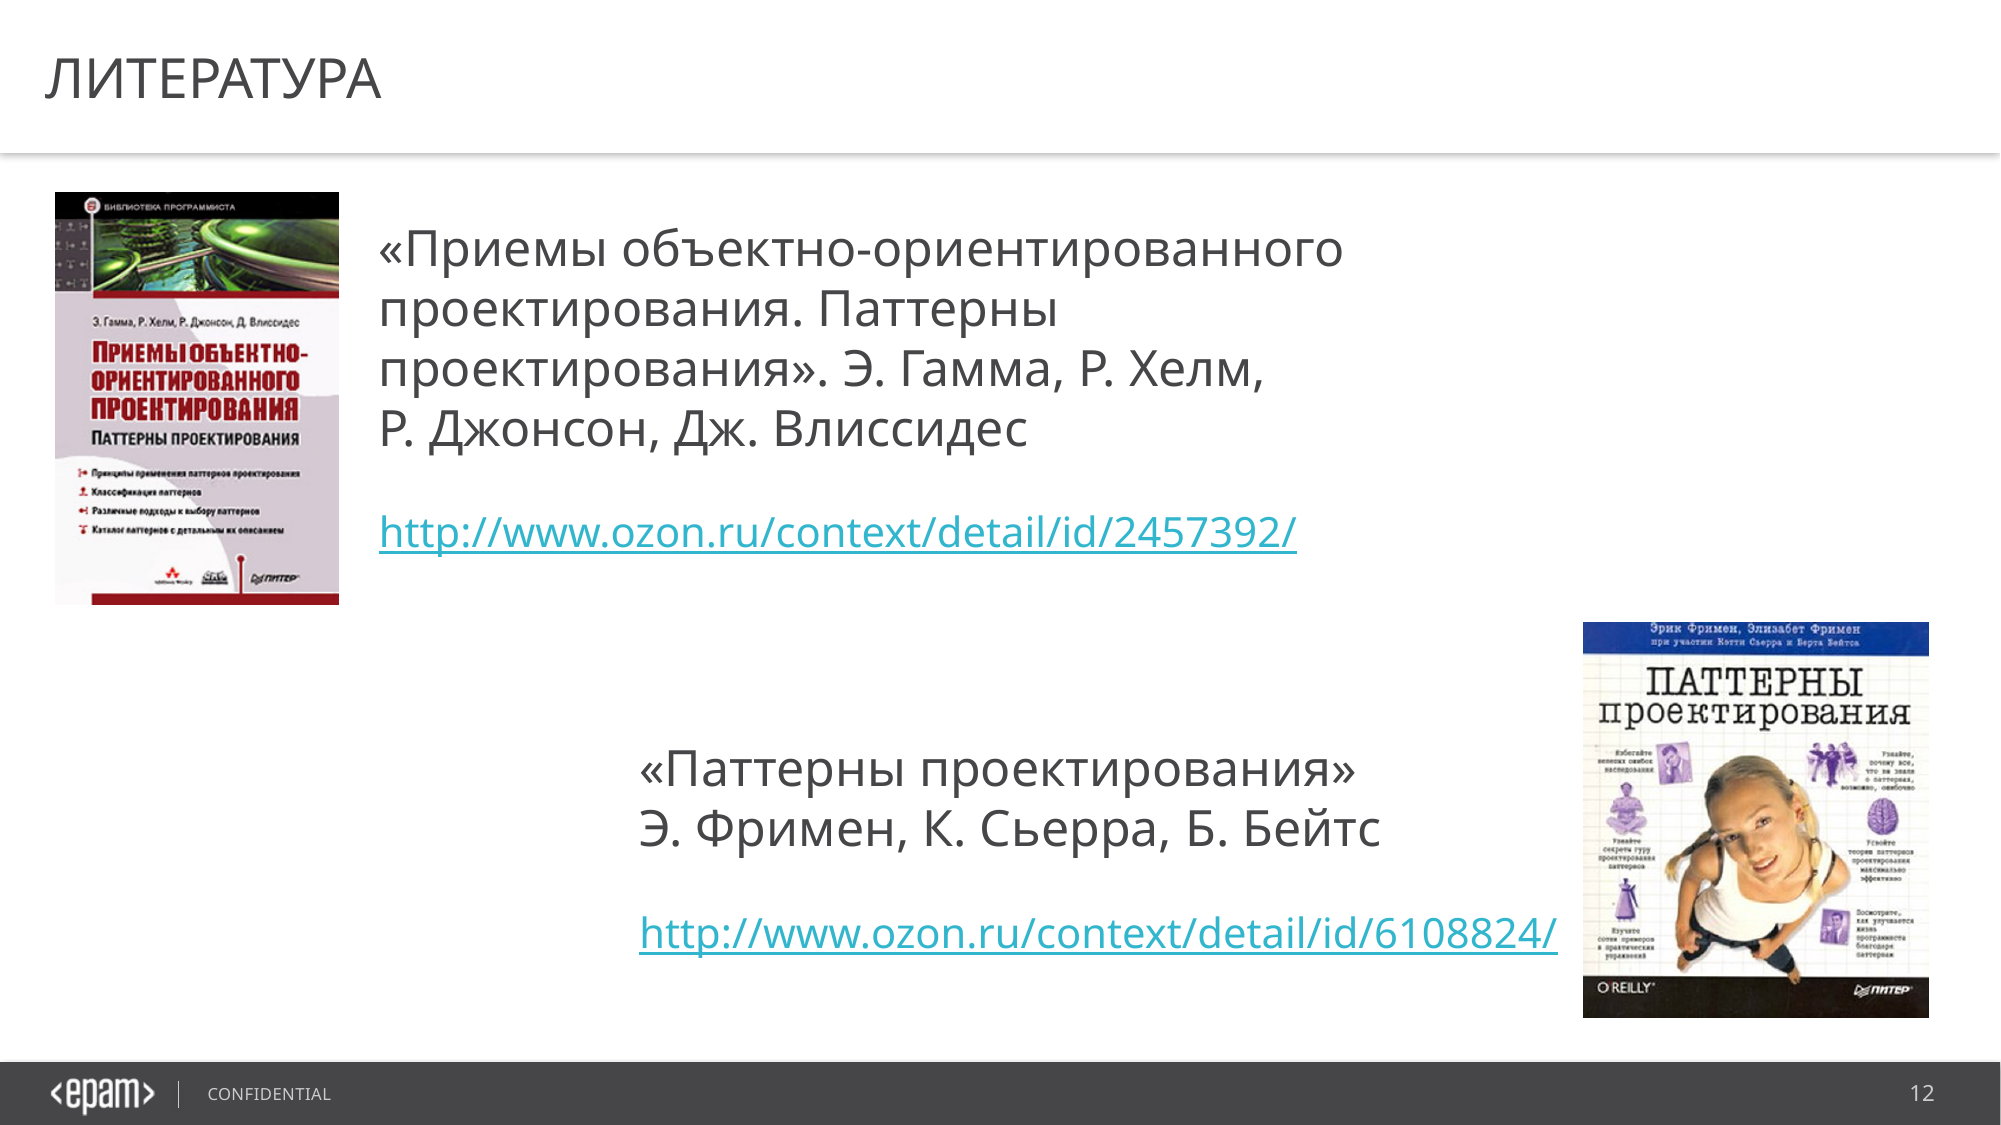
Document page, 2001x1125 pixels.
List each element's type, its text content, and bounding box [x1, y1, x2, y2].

picture [50, 1078, 155, 1116]
picture [1582, 622, 1929, 1018]
title Литература [0, 0, 2000, 153]
text_box «Паттерны проектирования» Э. Фримен, К. Сьерра, Б. Бейтс http://www.ozon.ru/context/detail/id/6108824/ [624, 729, 1577, 971]
text_box «Приемы объектно-ориентированного проектирования. Паттерны проектирования». Э. Гамма, Р. Хелм, Р. Джонсон, Дж. Влиссидес http://www.ozon.ru/context/detail/id/2457392/ [364, 208, 1484, 571]
picture [55, 191, 340, 605]
